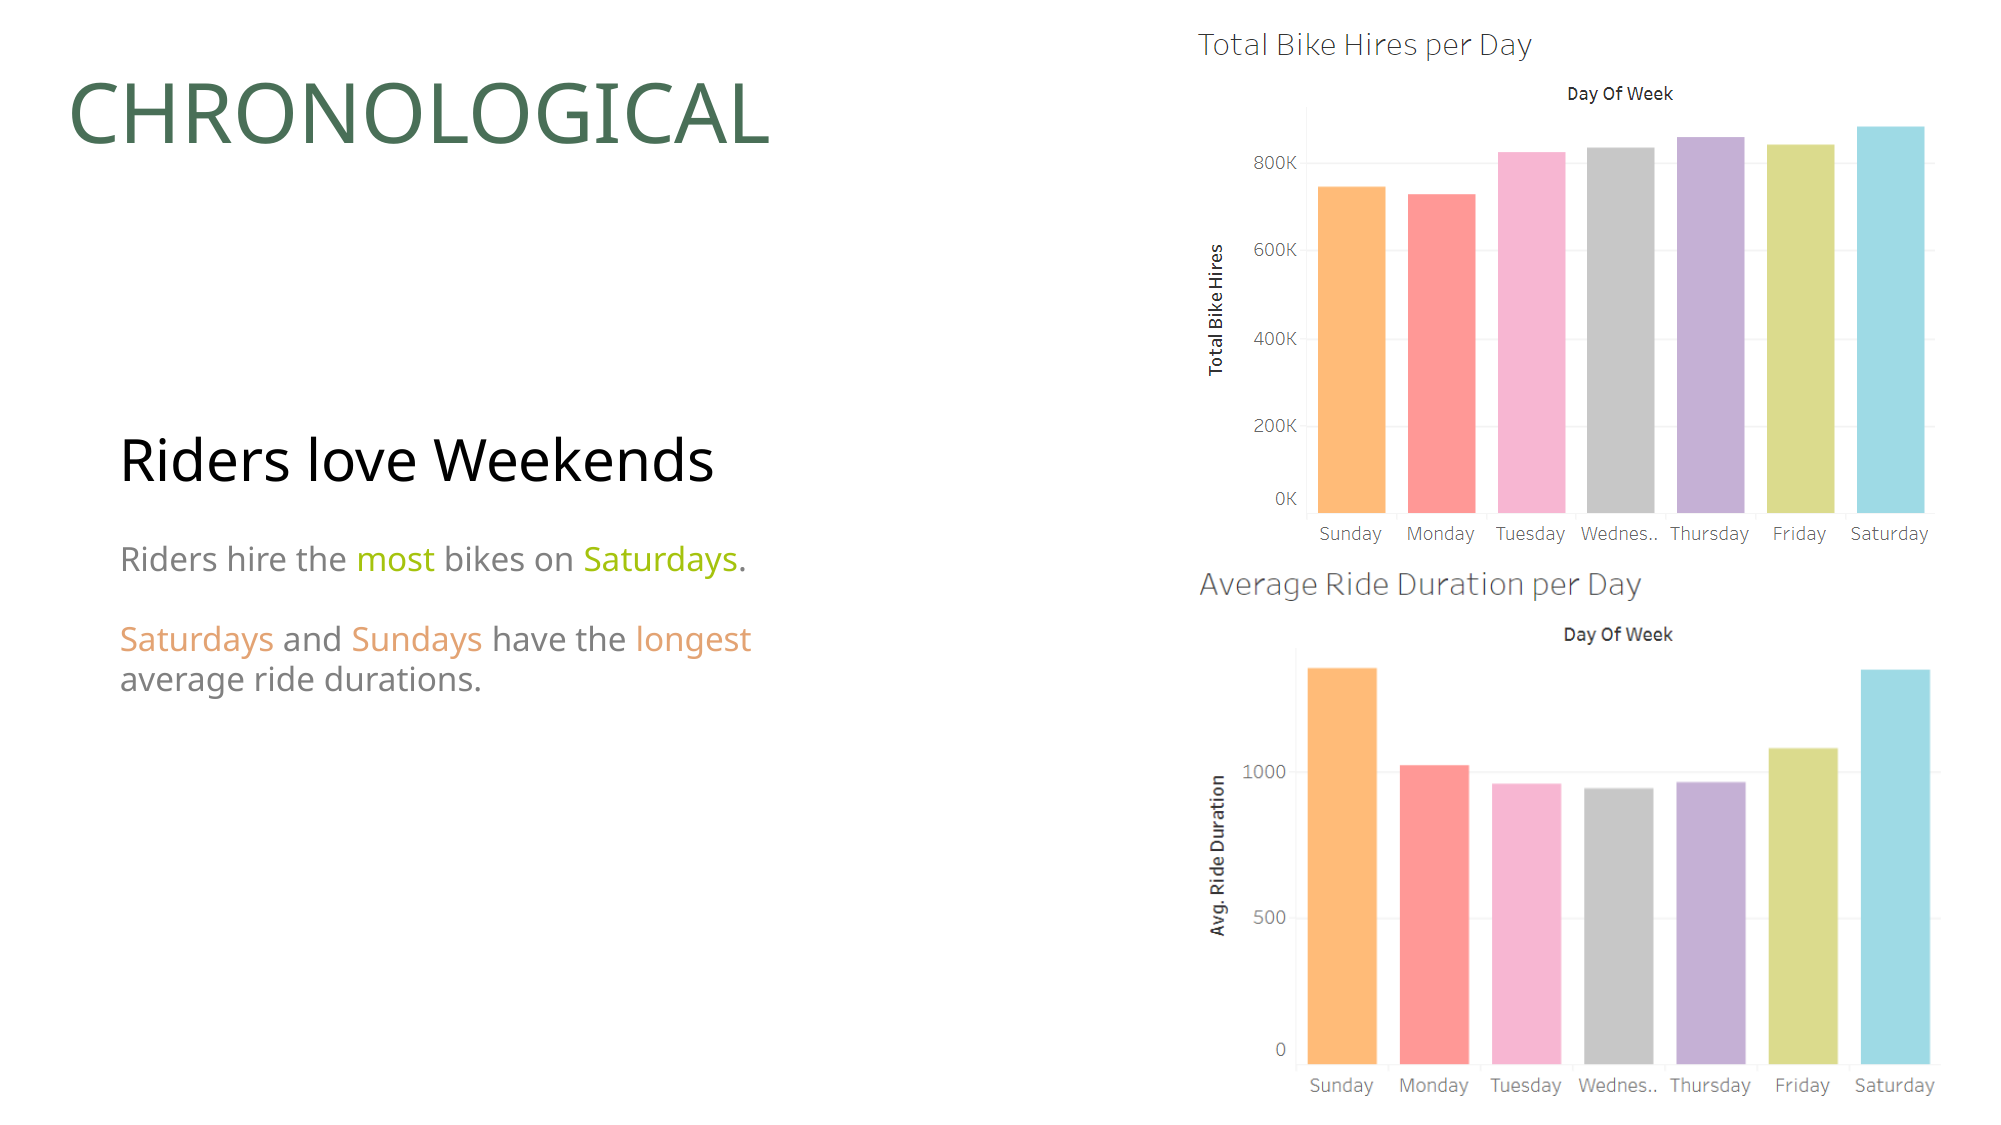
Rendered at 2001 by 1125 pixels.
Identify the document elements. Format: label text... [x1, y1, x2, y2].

text_box Riders love Weekends Riders hire the most bikes on Saturdays. Saturdays and Sundays have the longest average ride durations. [104, 416, 895, 706]
text_box CHRONOLOGICAL [52, 52, 812, 168]
picture [1195, 562, 1948, 1097]
picture [1195, 20, 1948, 546]
